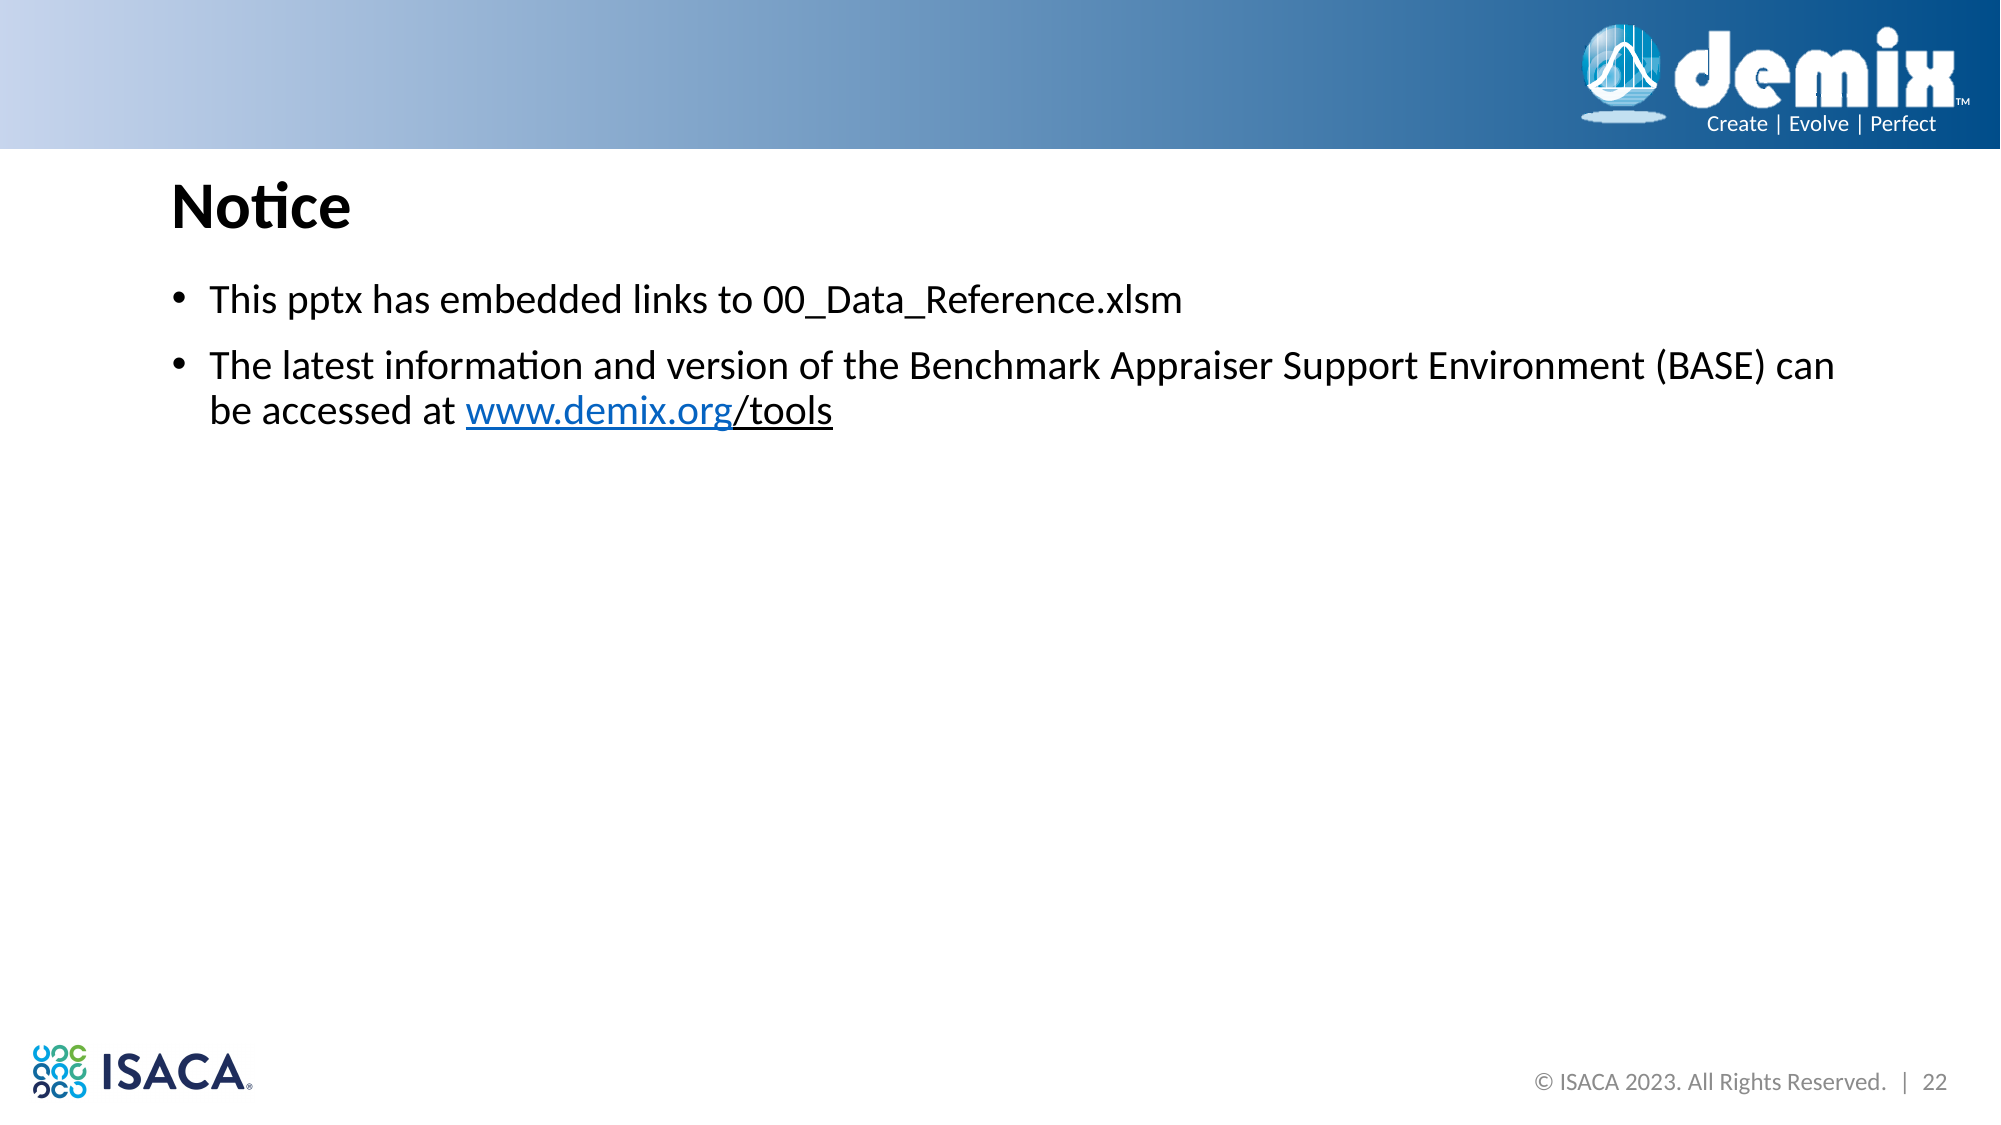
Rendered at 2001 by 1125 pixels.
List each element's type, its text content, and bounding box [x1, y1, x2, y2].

title Notice [156, 157, 1863, 257]
picture [29, 1043, 255, 1103]
list This pptx has embedded links to 00_Data_Reference.xlsm The latest information and version of the Benchmark Appraiser Support Environment (BASE) can be accessed at www.demix.org/tools [156, 270, 1863, 1014]
picture [1549, 3, 2000, 153]
